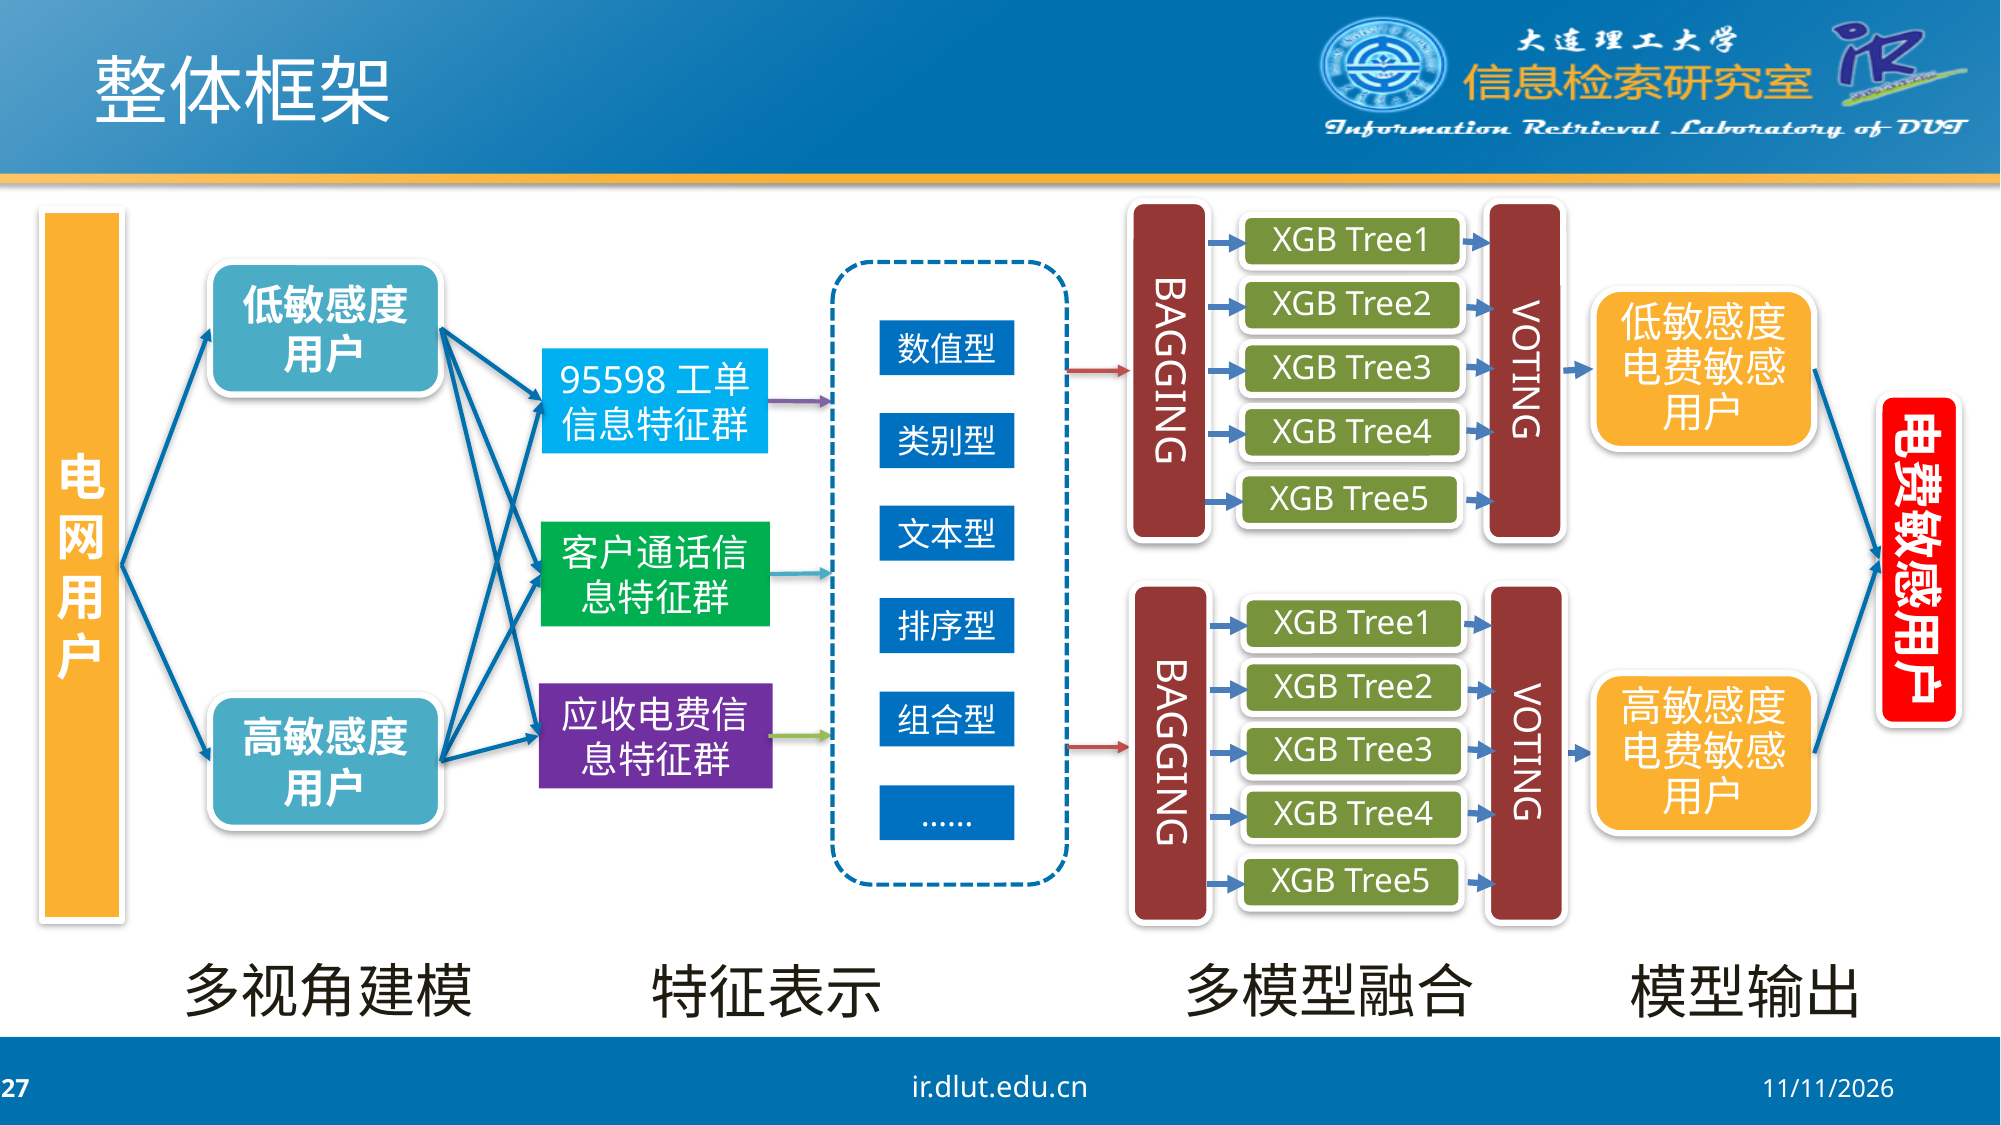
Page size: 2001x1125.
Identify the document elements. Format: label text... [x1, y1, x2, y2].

title 整体框架 [78, 35, 1258, 143]
text_box 应收电费信息特征群 [538, 683, 773, 789]
picture [0, 0, 2001, 1125]
text_box XGB Tree1 [1240, 594, 1468, 654]
text_box XGB Tree5 [1236, 470, 1464, 530]
text_box BAGGING [1128, 580, 1213, 926]
text_box XGB Tree3 [1240, 721, 1468, 781]
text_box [1464, 623, 1494, 627]
text_box 多模型融合 [1168, 946, 1490, 1032]
text_box VOTING [1484, 580, 1568, 926]
text_box 多视角建模 [167, 946, 489, 1032]
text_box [1466, 306, 1496, 310]
text_box 电费敏感用户 [1884, 391, 1963, 728]
text_box XGB Tree3 [1238, 339, 1466, 399]
text_box XGB Tree2 [1240, 658, 1468, 718]
text_box VOTING [1483, 197, 1567, 544]
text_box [1814, 559, 1880, 754]
text_box 高敏感度用户 [206, 691, 445, 831]
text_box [440, 327, 540, 400]
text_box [121, 327, 211, 564]
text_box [121, 564, 211, 762]
text_box 特征表示 [635, 947, 899, 1033]
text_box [440, 401, 543, 762]
text_box 高敏感度电费敏感用户 [1590, 669, 1818, 837]
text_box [1814, 368, 1880, 559]
text_box 低敏感度用户 [206, 258, 445, 398]
text_box 95598工单信息特征群 [548, 348, 769, 454]
text_box XGB Tree4 [1238, 402, 1466, 462]
text_box BAGGING [1127, 197, 1212, 544]
text_box 低敏感度电费敏感用户 [1590, 285, 1818, 453]
text_box XGB Tree1 [1238, 211, 1466, 271]
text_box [1467, 812, 1497, 816]
text_box XGB Tree4 [1240, 785, 1468, 845]
text_box XGB Tree5 [1237, 852, 1465, 912]
text_box 客户通话信息特征群 [548, 521, 770, 627]
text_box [832, 261, 1067, 885]
text_box XGB Tree2 [1238, 275, 1466, 335]
text_box 模型输出 [1615, 947, 1878, 1033]
list 电网用户 [39, 206, 125, 924]
